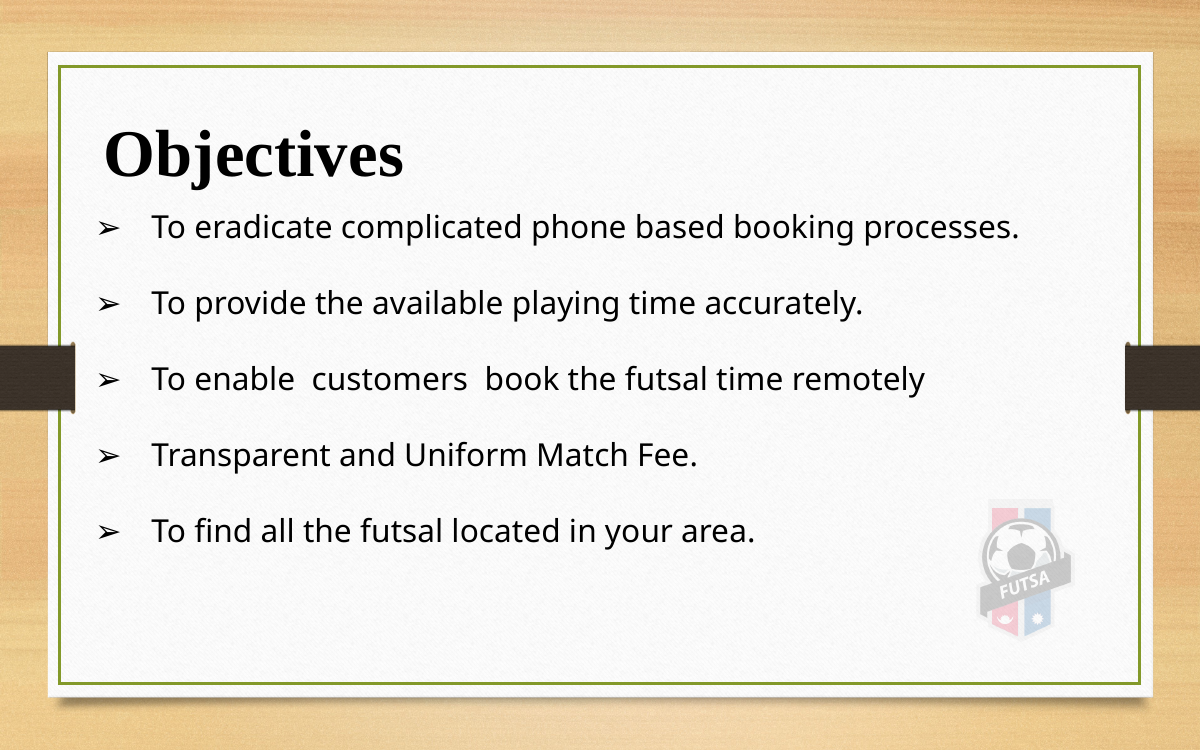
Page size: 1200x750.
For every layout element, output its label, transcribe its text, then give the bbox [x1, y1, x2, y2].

title Objectives [92, 104, 1186, 228]
picture [0, 0, 1200, 750]
list To eradicate complicated phone based booking processes. To provide the available playing time accurately. To enable customers book the futsal time remotely Transparent and Uniform Match Fee. To find all the futsal located in your area. [58, 114, 1126, 566]
